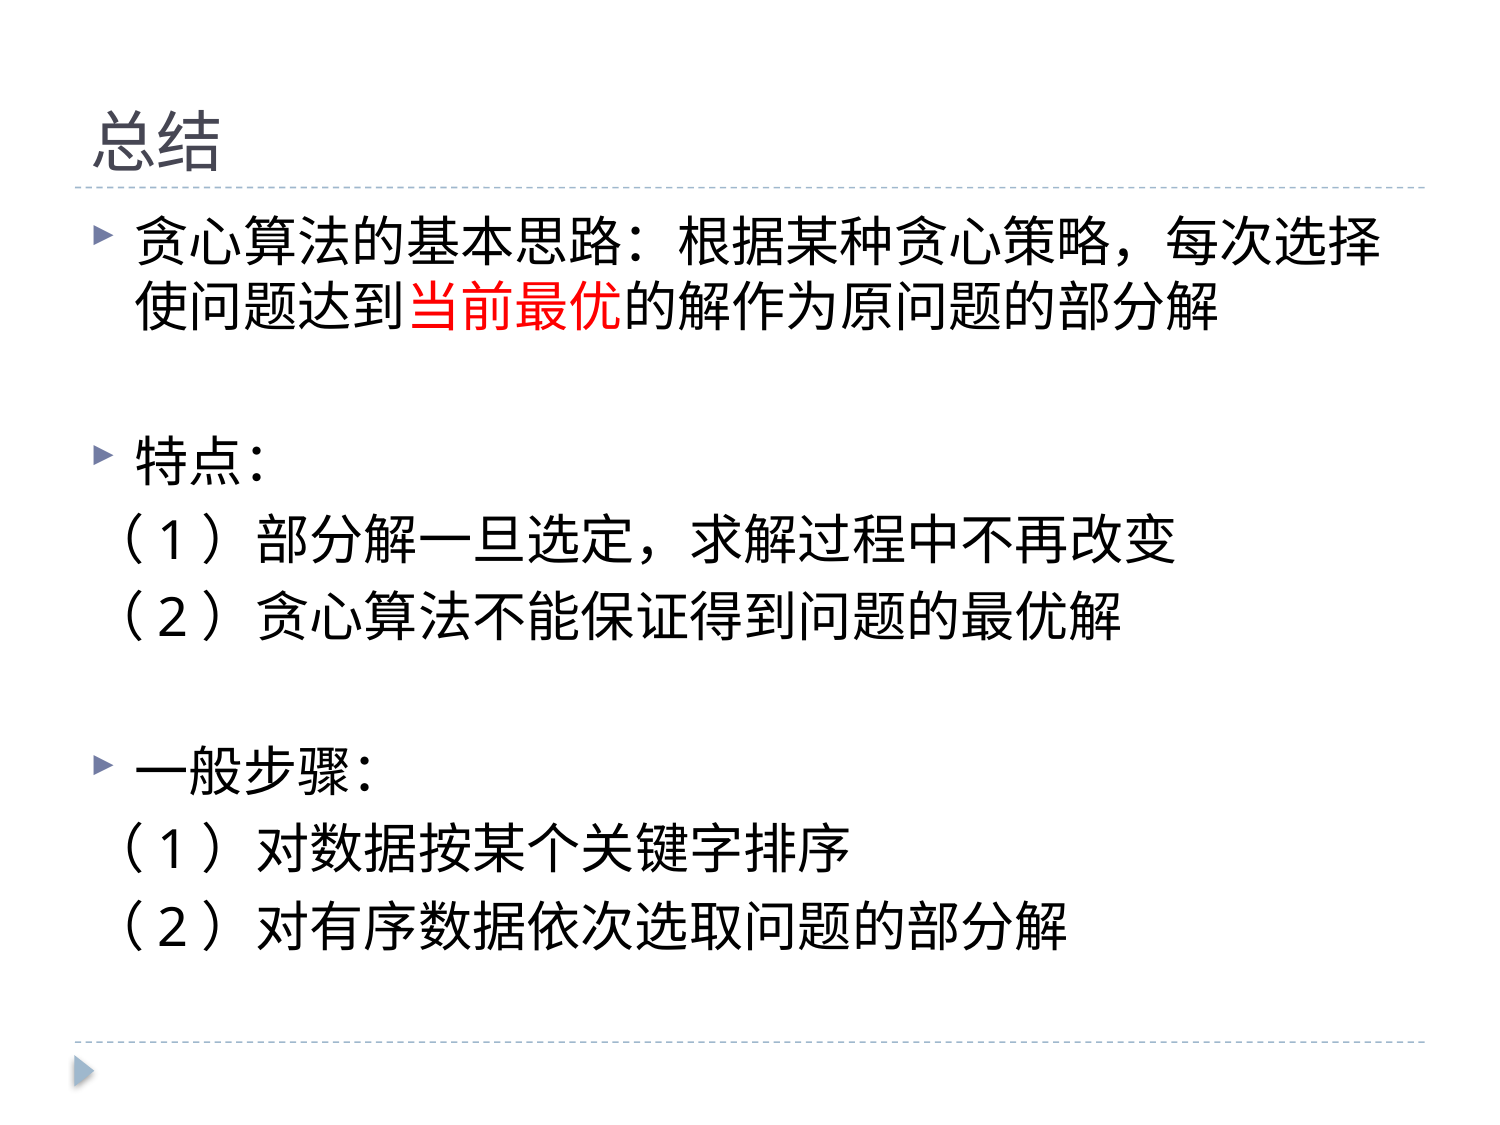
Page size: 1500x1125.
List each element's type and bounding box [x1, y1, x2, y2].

list [75, 200, 1425, 1010]
title [75, 24, 1425, 188]
